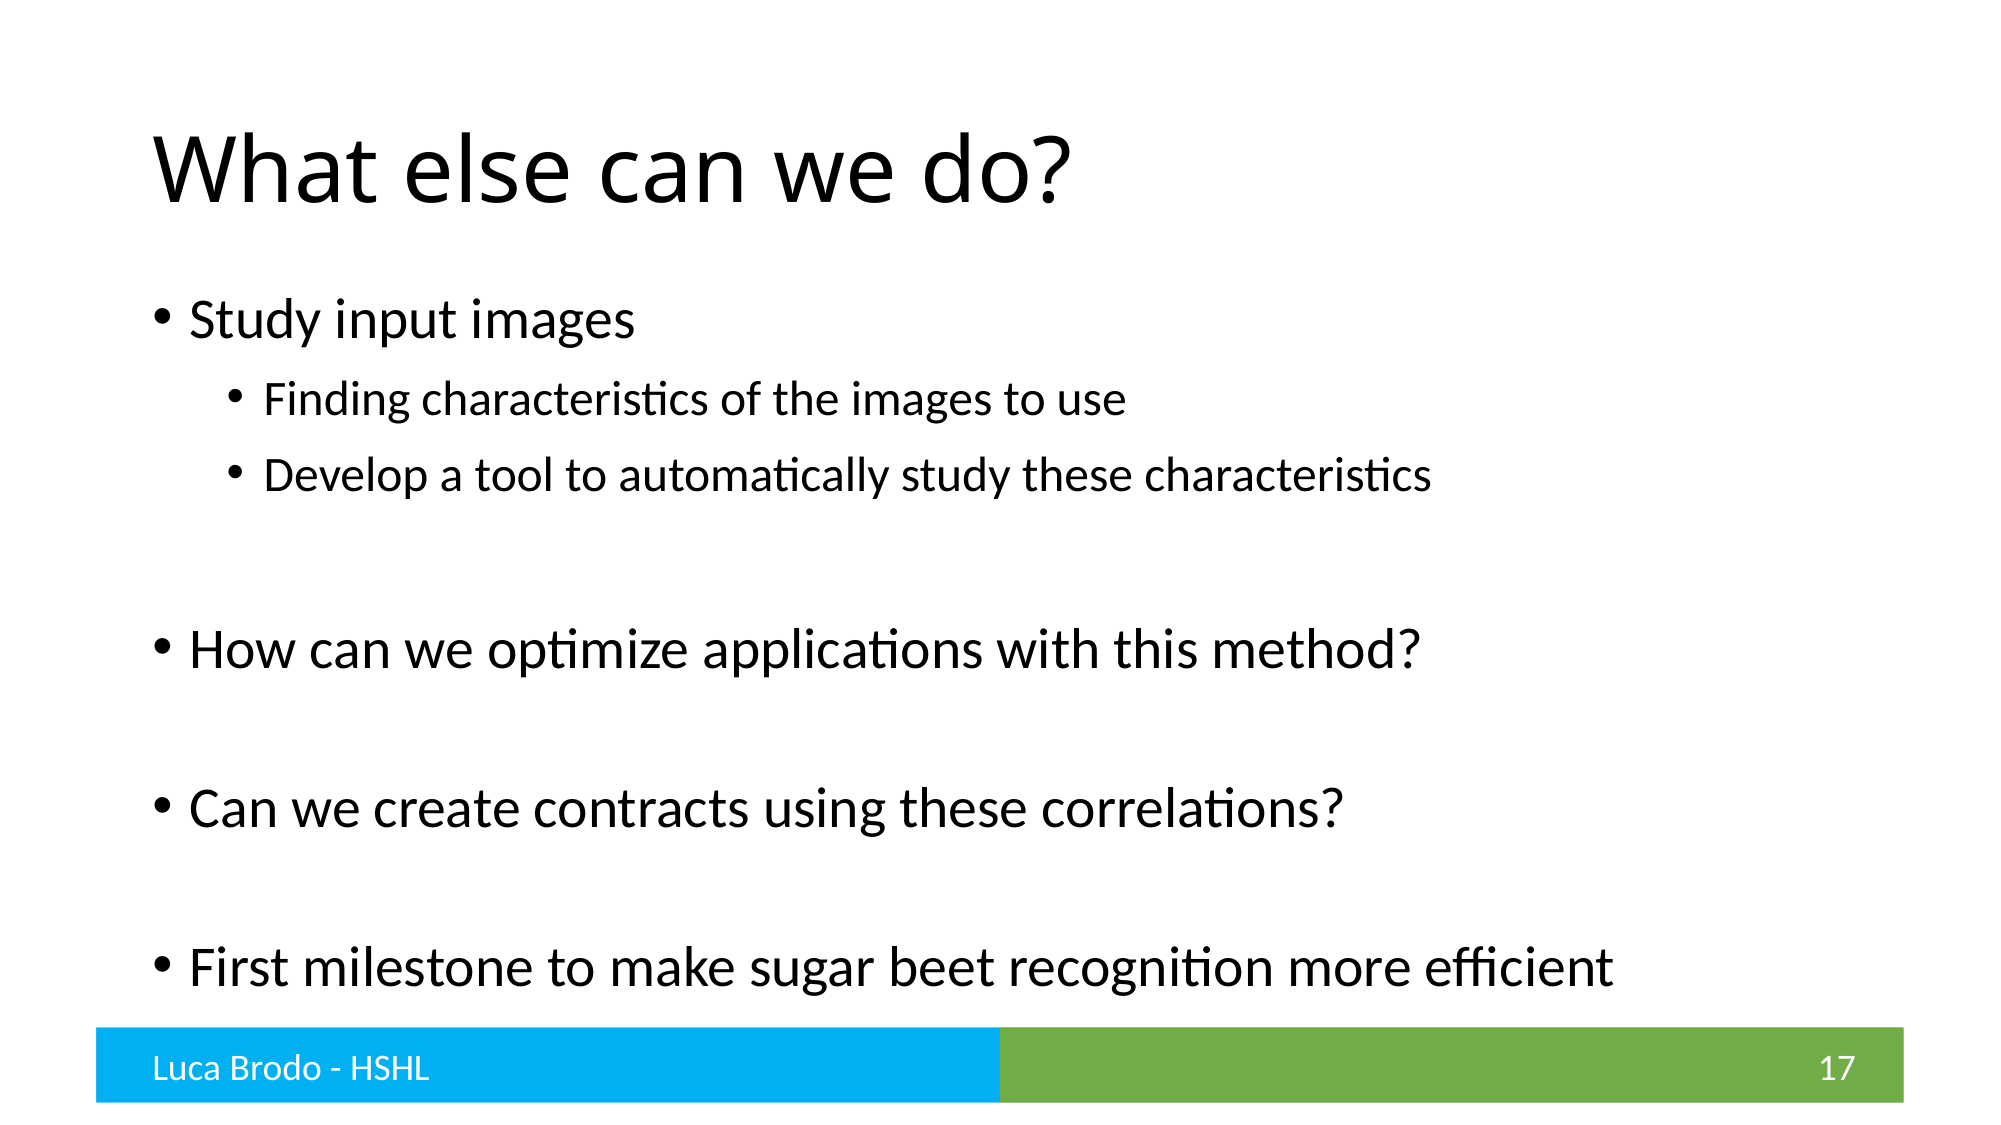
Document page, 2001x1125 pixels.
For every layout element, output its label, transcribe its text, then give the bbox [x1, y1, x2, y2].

slide_number 17 [1803, 1035, 1887, 1095]
title What else can we do? [137, 29, 1863, 224]
list Study input images Finding characteristics of the images to use Develop a tool to automatically study these characteristics How can we optimize applications with this method? Can we create contracts using these correlations? First milestone to make sugar beet recognition more efficient [137, 224, 1863, 1014]
slide_number Luca Brodo - HSHL [137, 1035, 612, 1095]
